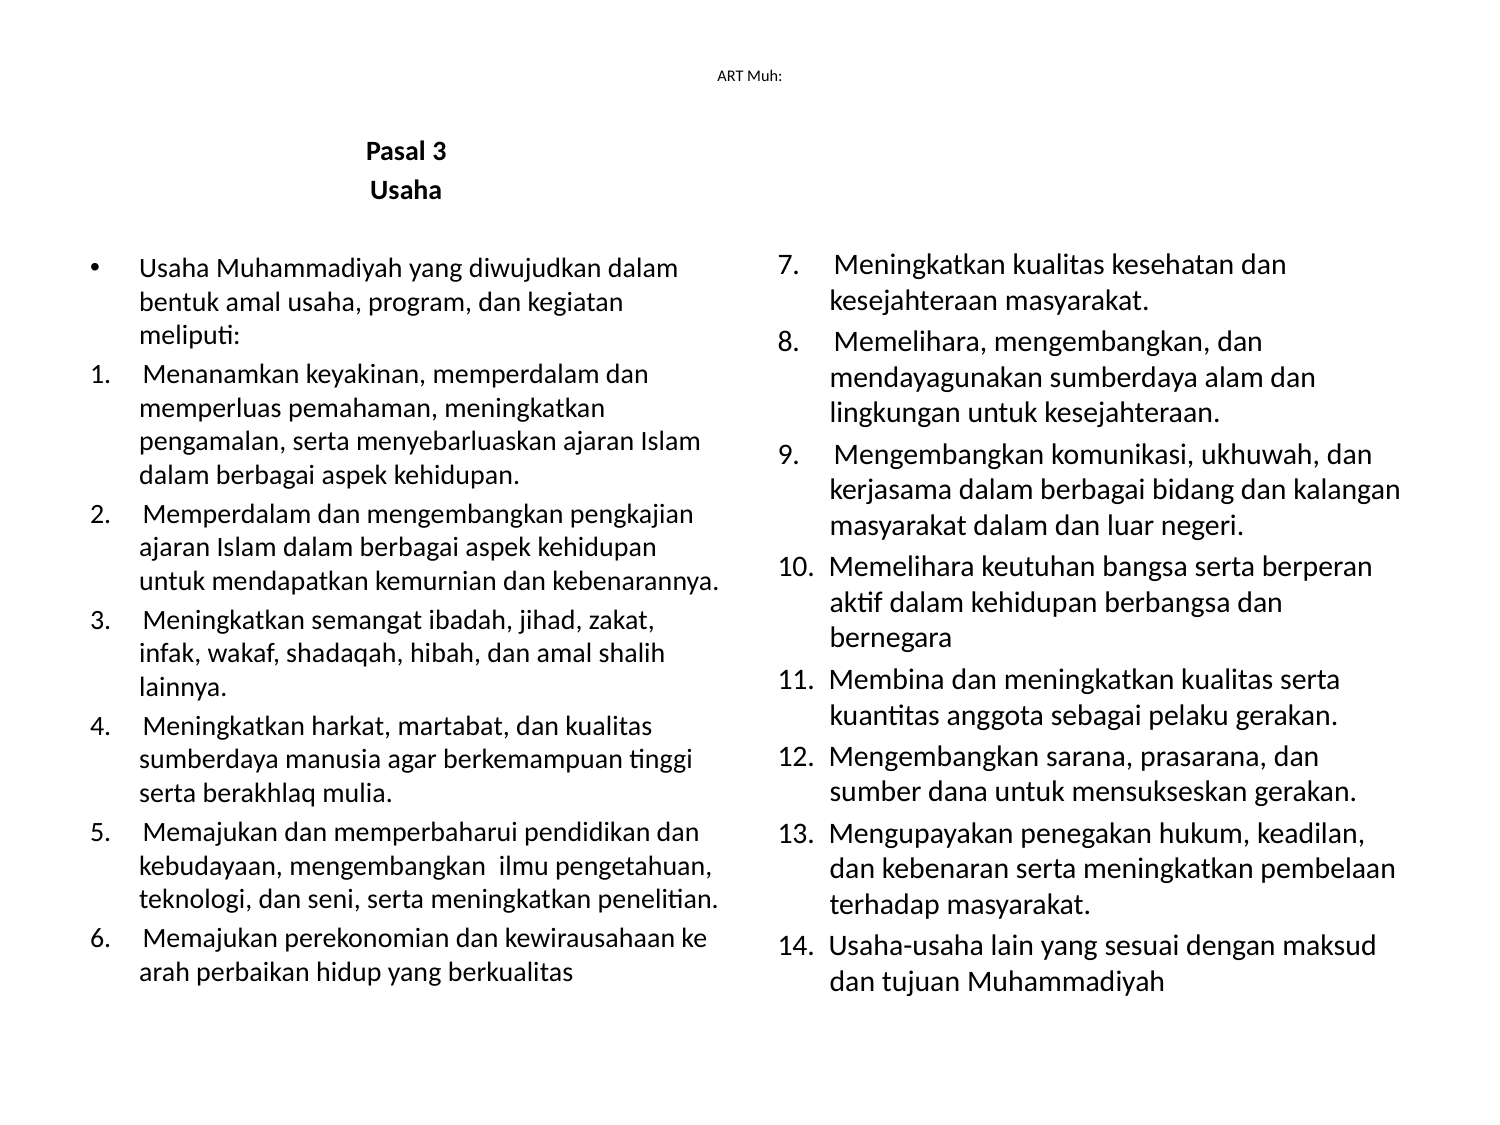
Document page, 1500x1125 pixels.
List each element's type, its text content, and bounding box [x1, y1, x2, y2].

title ART Muh: [75, 37, 1425, 125]
list Pasal 3 Usaha Usaha Muhammadiyah yang diwujudkan dalam bentuk amal usaha, program, dan kegiatan meliputi: 1. Menanamkan keyakinan, memperdalam dan memperluas pemahaman, meningkatkan pengamalan, serta menyebarluaskan ajaran Islam dalam berbagai aspek kehidupan. 2. Memperdalam dan mengembangkan pengkajian ajaran Islam dalam berbagai aspek kehidupan untuk mendapatkan kemurnian dan kebenarannya. 3. Meningkatkan semangat ibadah, jihad, zakat, infak, wakaf, shadaqah, hibah, dan amal shalih lainnya. 4. Meningkatkan harkat, martabat, dan kualitas sumberdaya manusia agar berkemampuan tinggi serta berakhlaq mulia. 5. Memajukan dan memperbaharui pendidikan dan kebudayaan, mengembangkan ilmu pengetahuan, teknologi, dan seni, serta meningkatkan penelitian. 6. Memajukan perekonomian dan kewirausahaan ke arah perbaikan hidup yang berkualitas [75, 125, 738, 1075]
list 7. Meningkatkan kualitas kesehatan dan kesejahteraan masyarakat. 8. Memelihara, mengembangkan, dan mendayagunakan sumberdaya alam dan lingkungan untuk kesejahteraan. 9. Mengembangkan komunikasi, ukhuwah, dan kerjasama dalam berbagai bidang dan kalangan masyarakat dalam dan luar negeri. 10. Memelihara keutuhan bangsa serta berperan aktif dalam kehidupan berbangsa dan bernegara 11. Membina dan meningkatkan kualitas serta kuantitas anggota sebagai pelaku gerakan. 12. Mengembangkan sarana, prasarana, dan sumber dana untuk mensukseskan gerakan. 13. Mengupayakan penegakan hukum, keadilan, dan kebenaran serta meningkatkan pembelaan terhadap masyarakat. 14. Usaha-usaha lain yang sesuai dengan maksud dan tujuan Muhammadiyah [762, 237, 1425, 1050]
